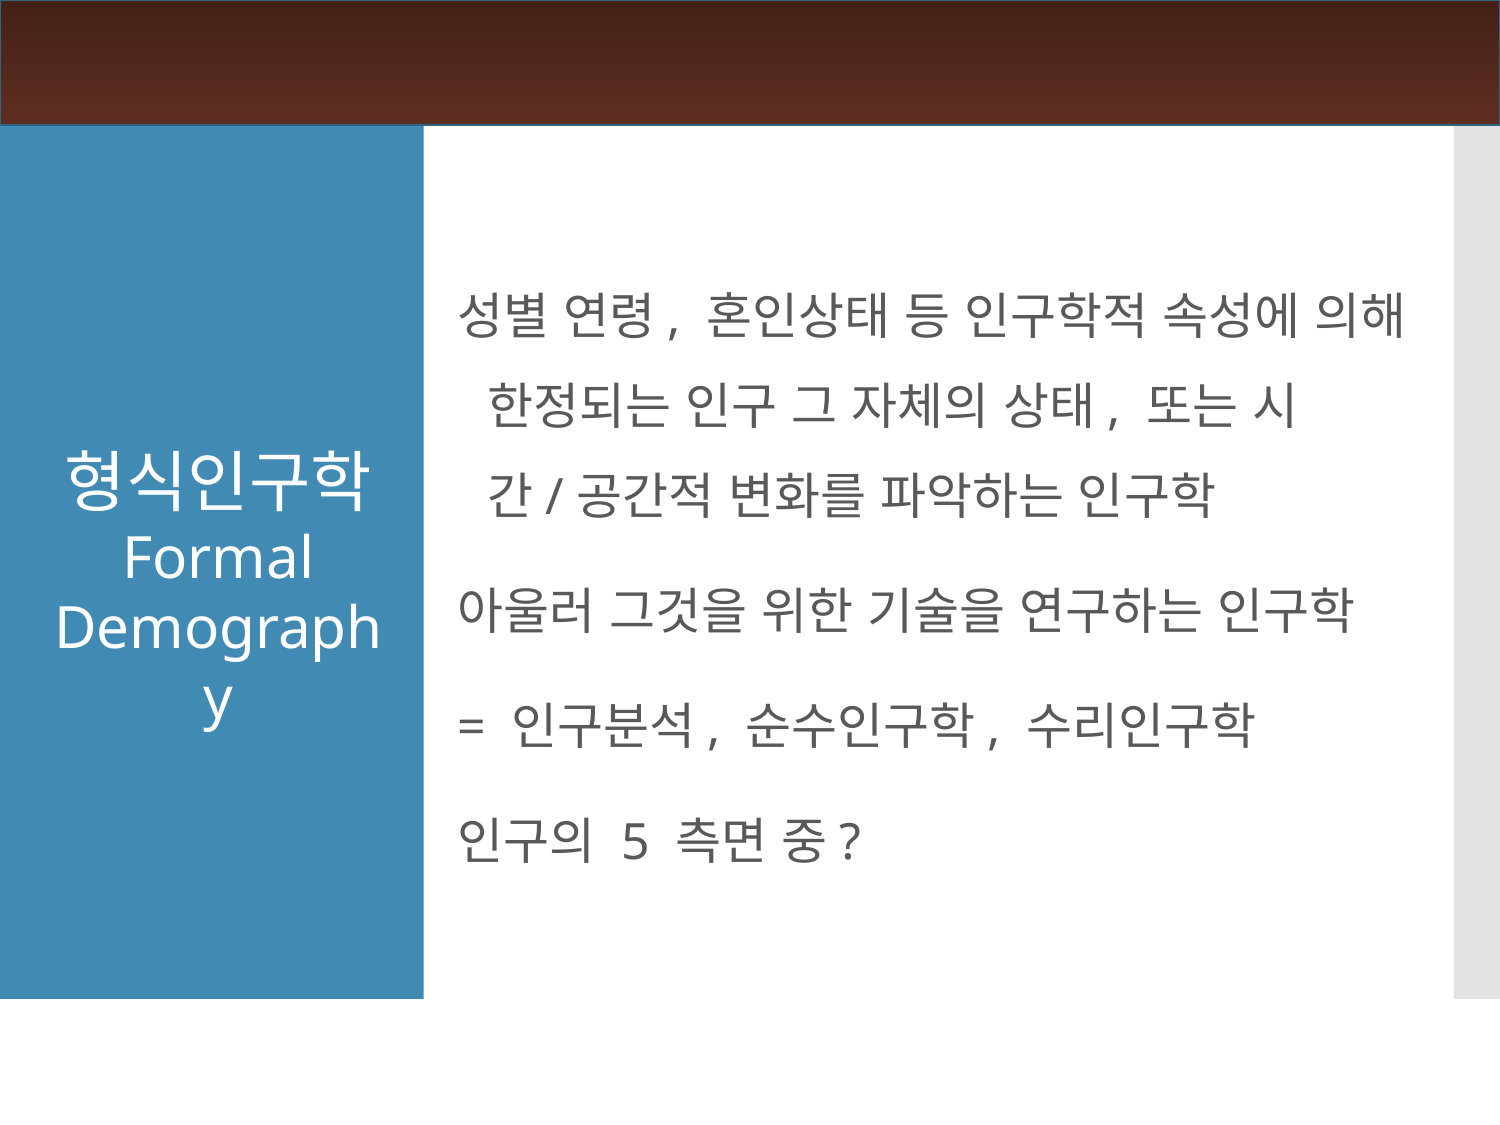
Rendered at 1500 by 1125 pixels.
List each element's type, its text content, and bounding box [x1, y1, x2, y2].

text_box 형식인구학 Formal Demography [29, 432, 408, 738]
list 성별 연령, 혼인상태 등 인구학적 속성에 의해 한정되는 인구 그 자체의 상태, 또는 시간/공간적 변화를 파악하는 인구학 아울러 그것을 위한 기술을 연구하는 인구학 = 인구분석, 순수인구학, 수리인구학 인구의 5 측면 중? [442, 141, 1436, 982]
text_box [0, 0, 1500, 126]
